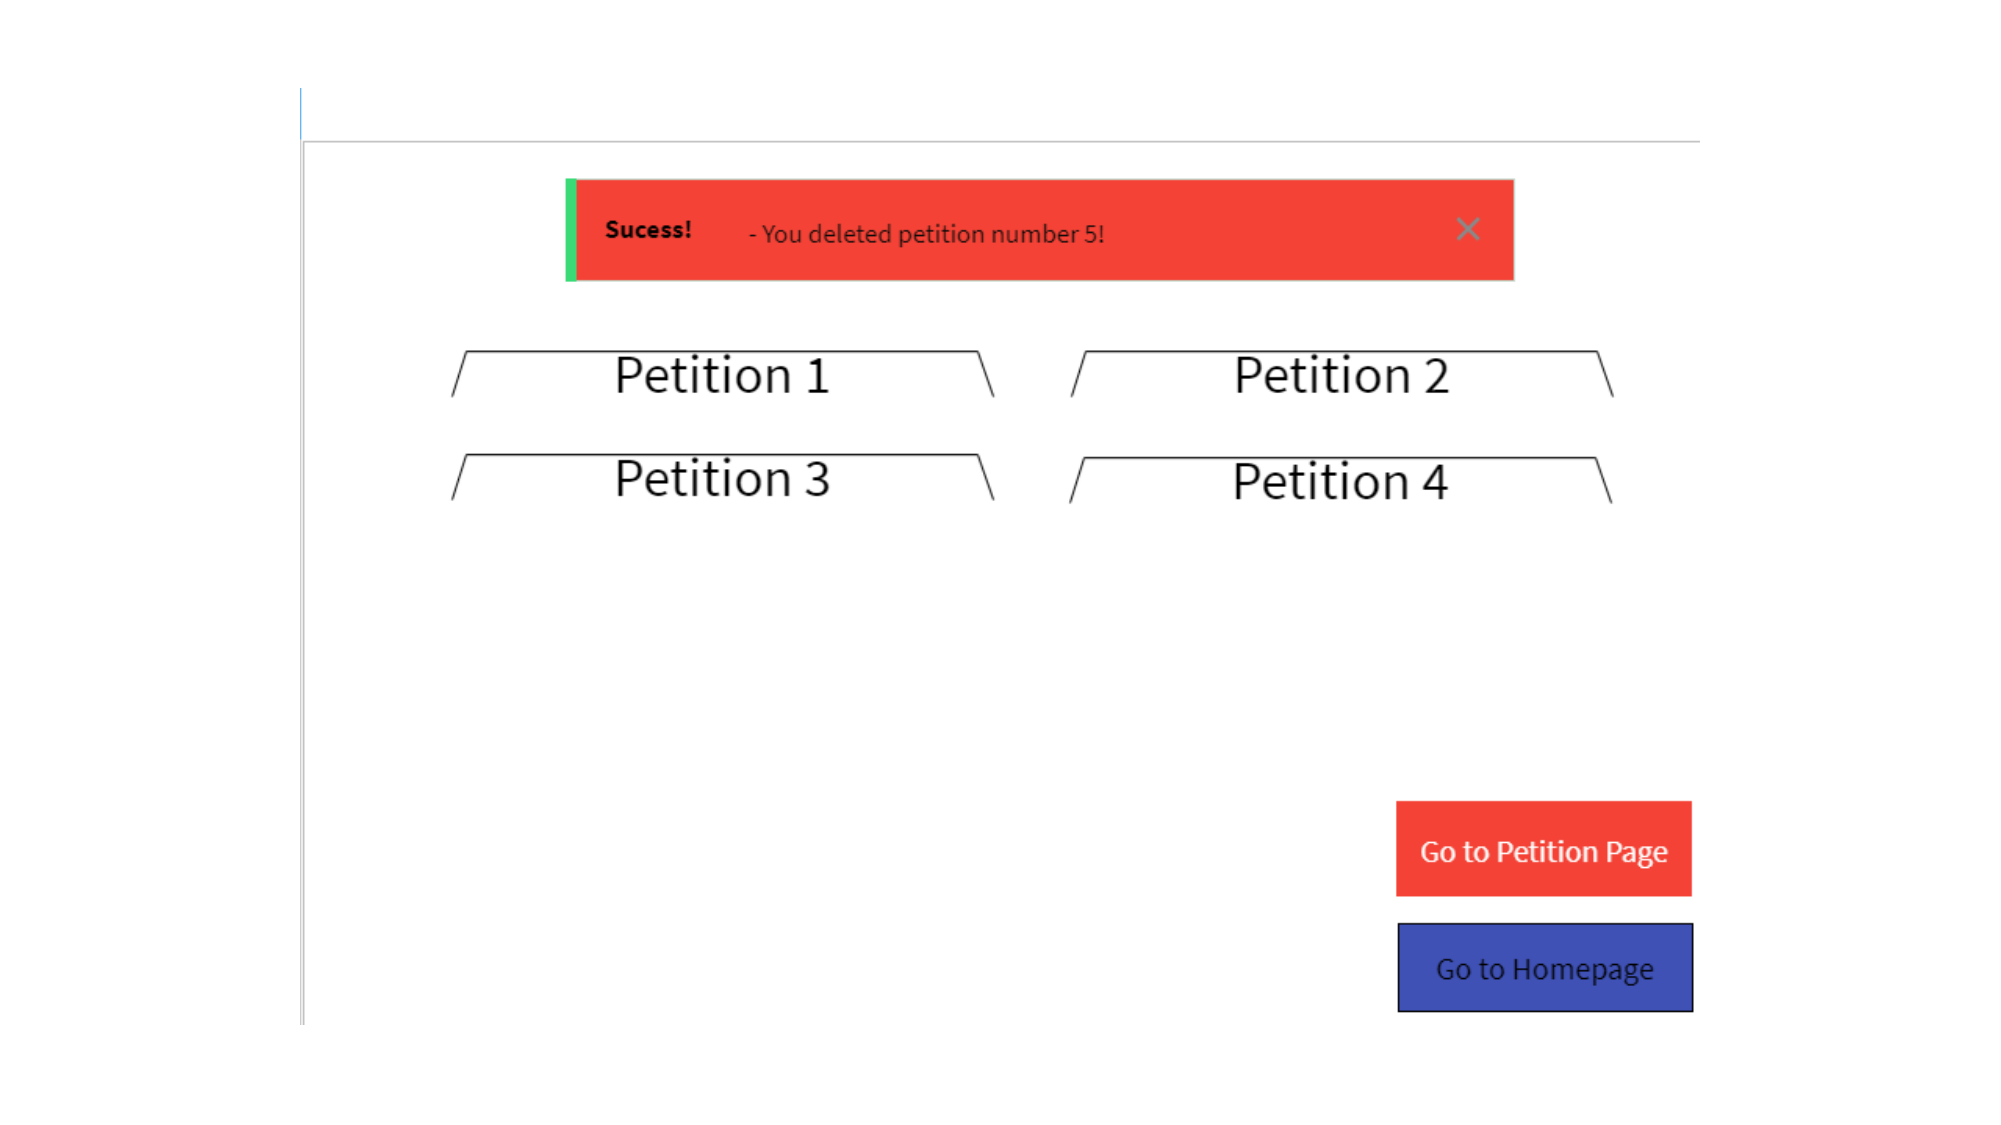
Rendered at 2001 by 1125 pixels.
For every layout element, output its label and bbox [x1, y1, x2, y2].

picture [300, 88, 1700, 1025]
